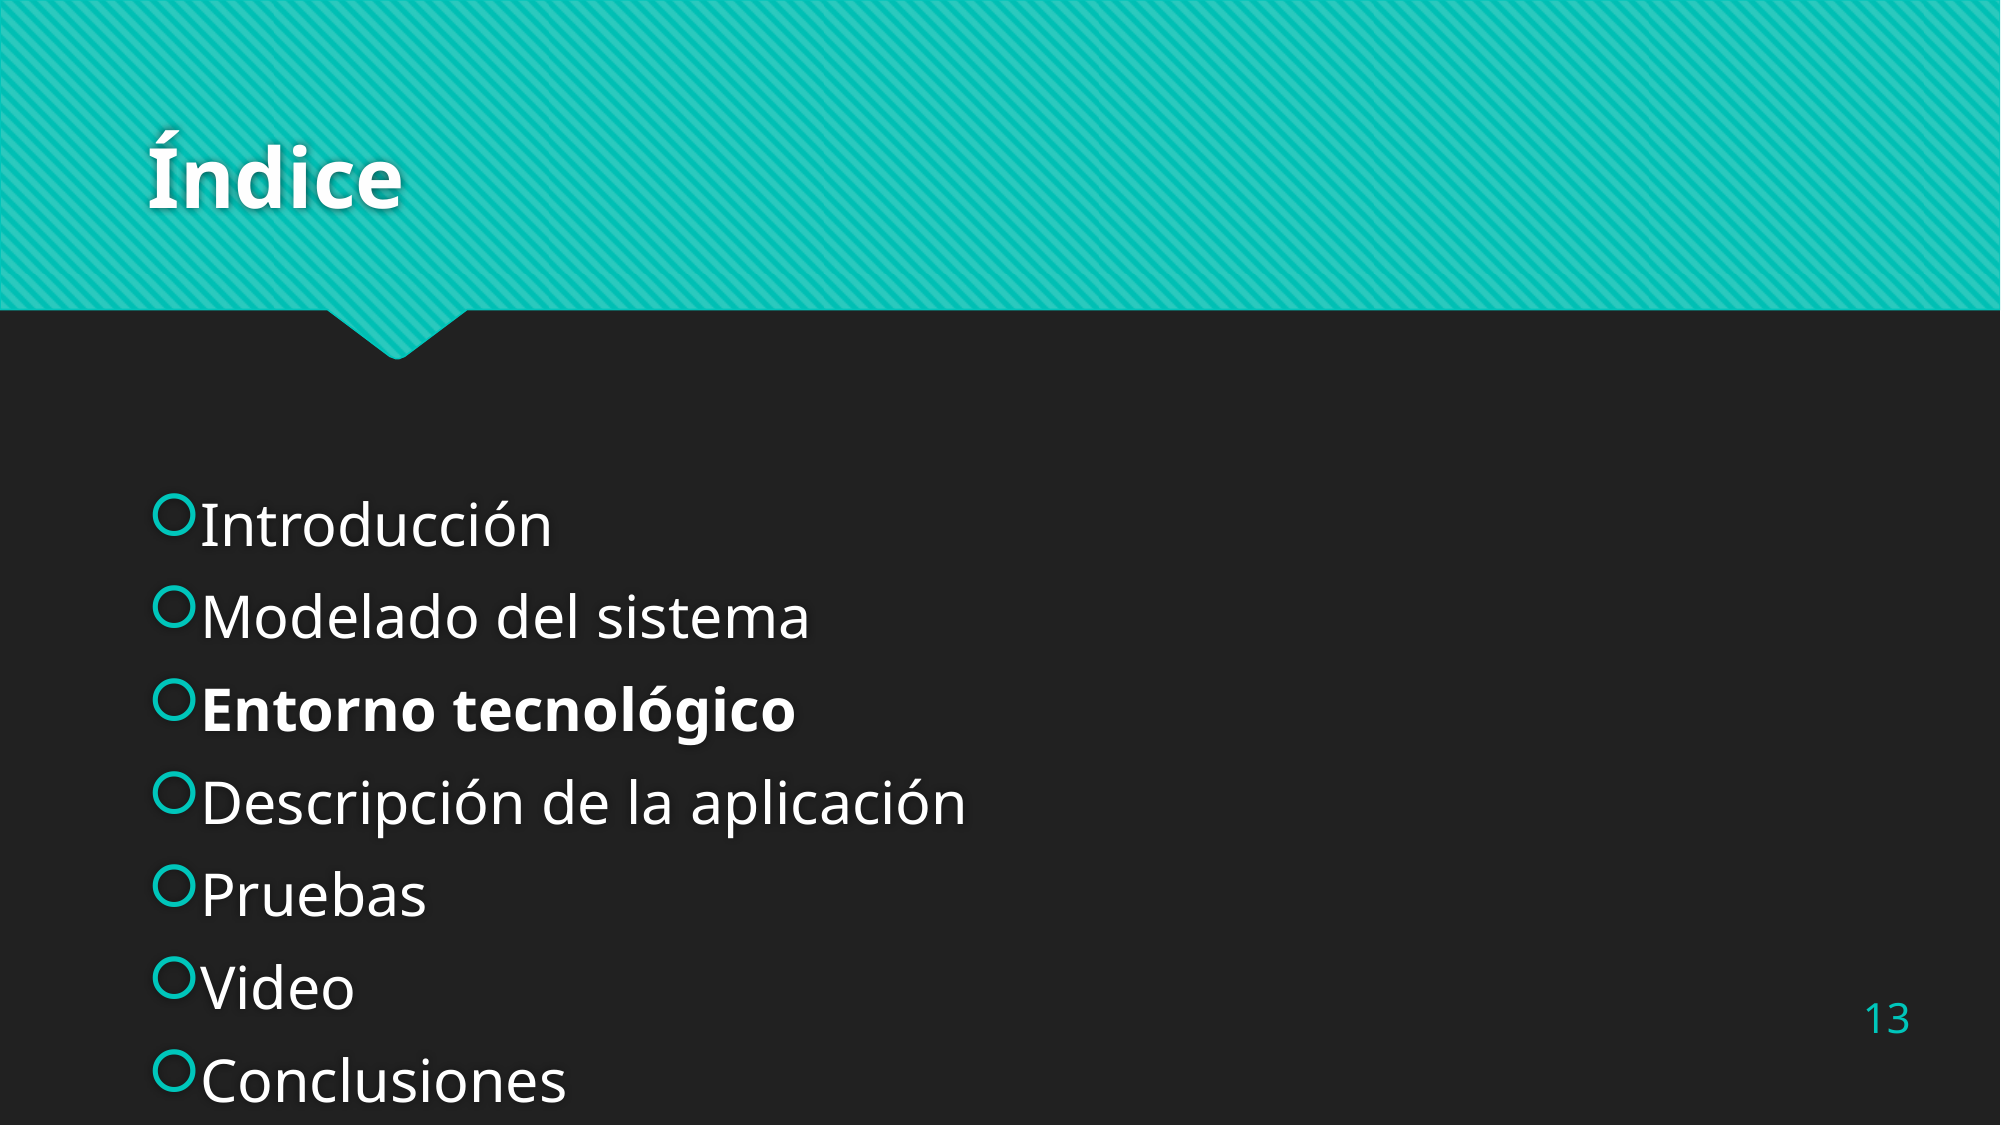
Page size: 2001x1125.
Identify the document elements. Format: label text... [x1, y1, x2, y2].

title Índice [132, 73, 1868, 233]
slide_number 13 [1751, 970, 1926, 1051]
list Introducción Modelado del sistema Entorno tecnológico Descripción de la aplicación Pruebas Video Conclusiones [132, 479, 1865, 1125]
